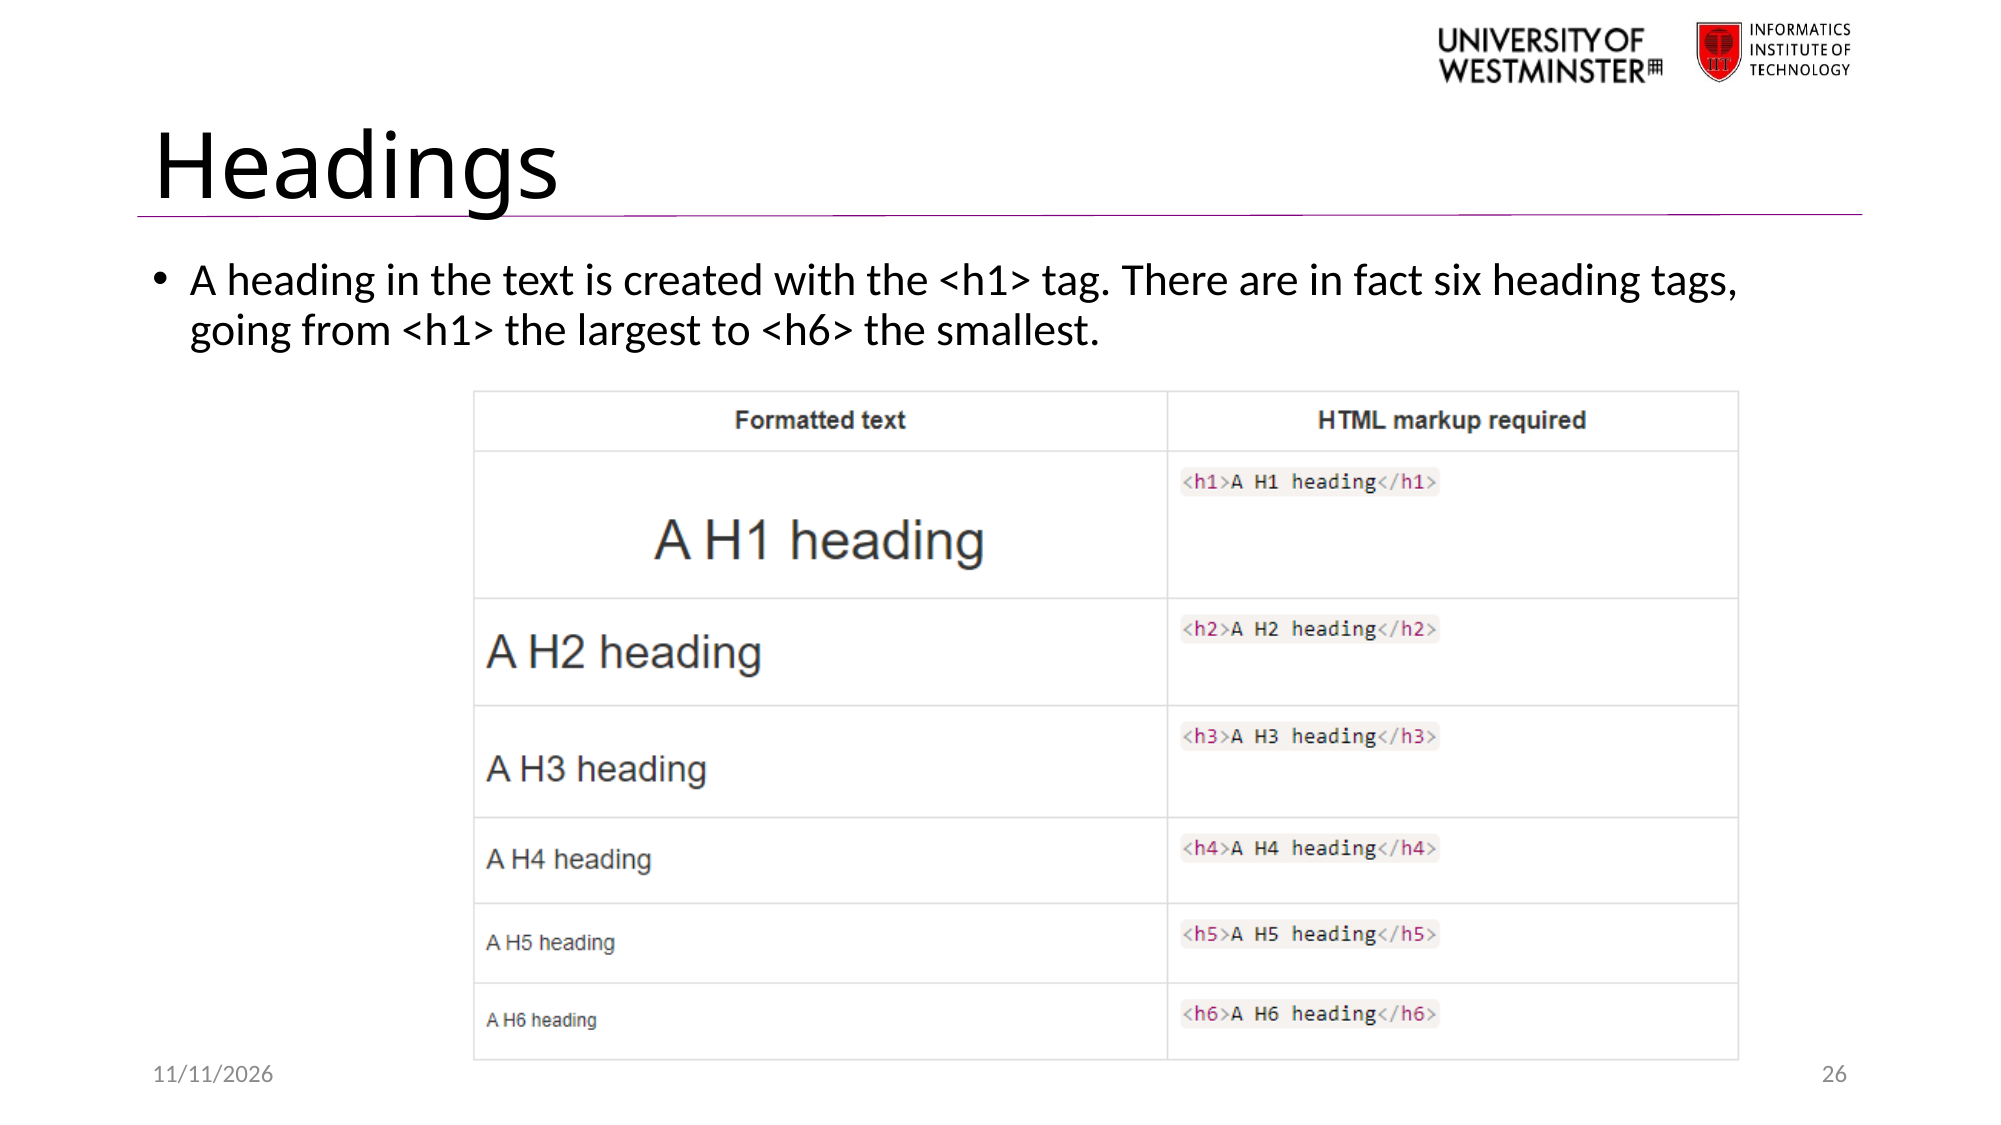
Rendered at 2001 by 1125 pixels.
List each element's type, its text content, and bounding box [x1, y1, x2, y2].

slide_number 26 [1412, 1042, 1863, 1103]
picture [1425, 5, 1863, 59]
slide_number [137, 1042, 588, 1103]
list A heading in the text is created with the <h1> tag. There are in fact six heading tags, going from <h1> the largest to <h6> the smallest. [137, 248, 1863, 963]
picture [455, 377, 1767, 1074]
title Headings [137, 59, 1863, 248]
